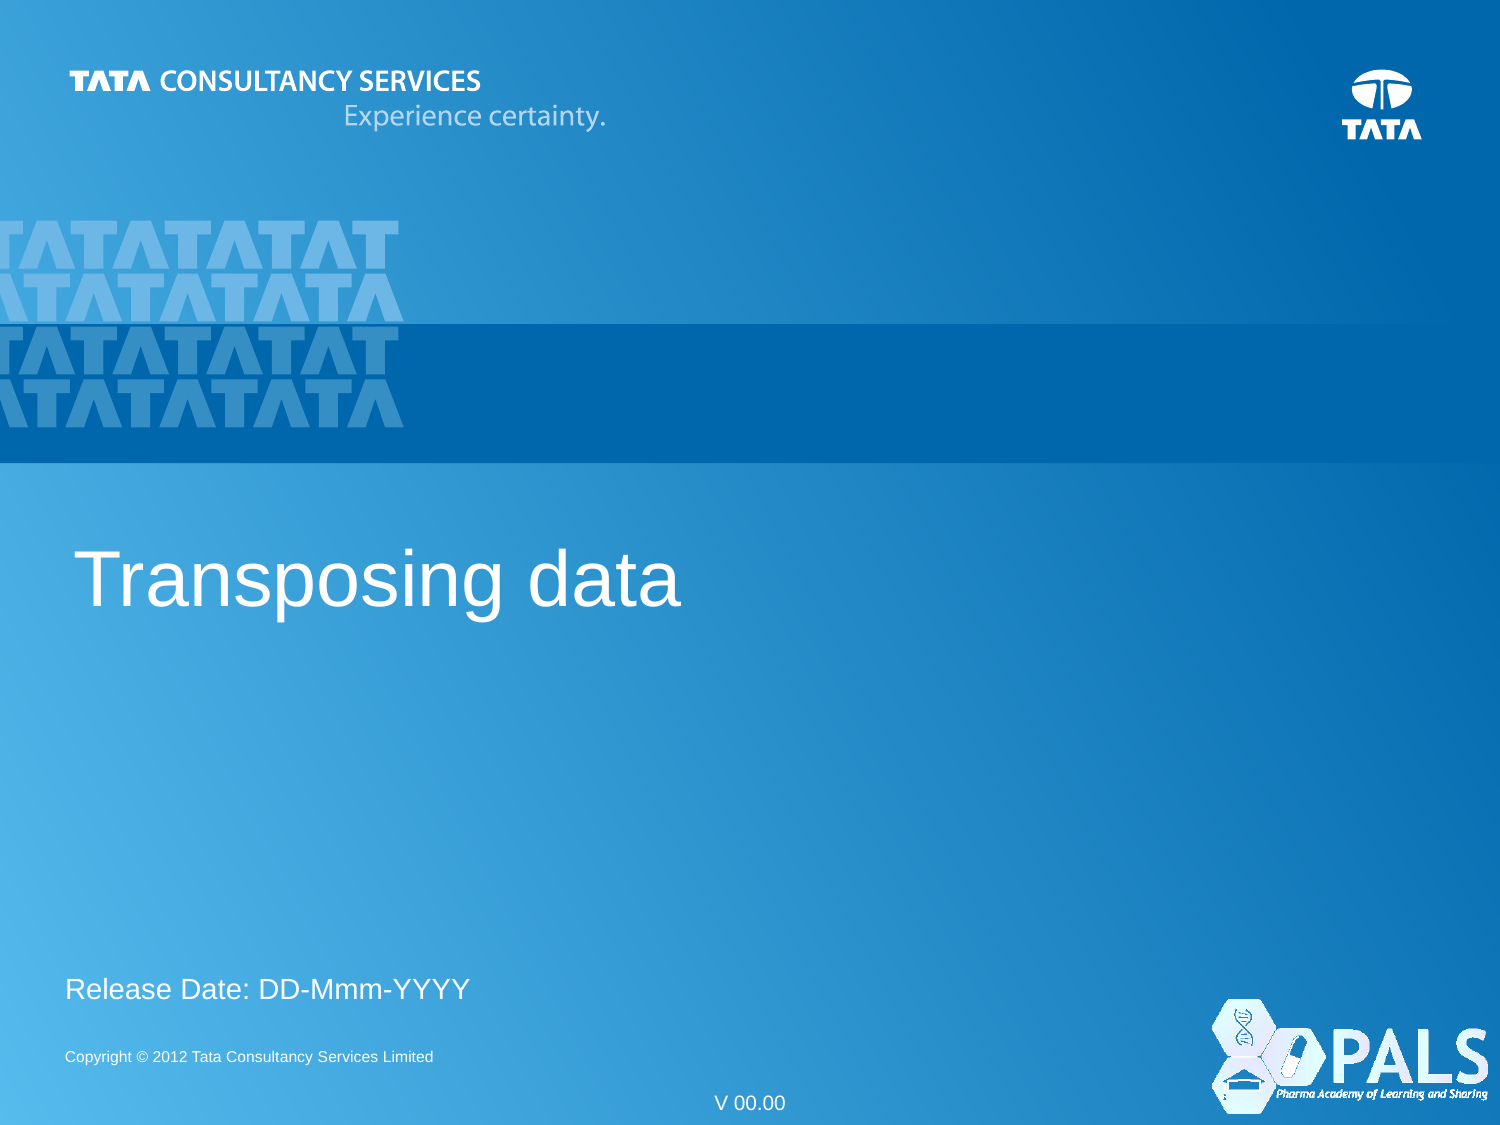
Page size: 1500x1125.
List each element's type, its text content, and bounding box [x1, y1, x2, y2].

text_box Release Date: DD-Mmm-YYYY [50, 937, 1328, 1038]
title Transposing data [58, 525, 1334, 625]
